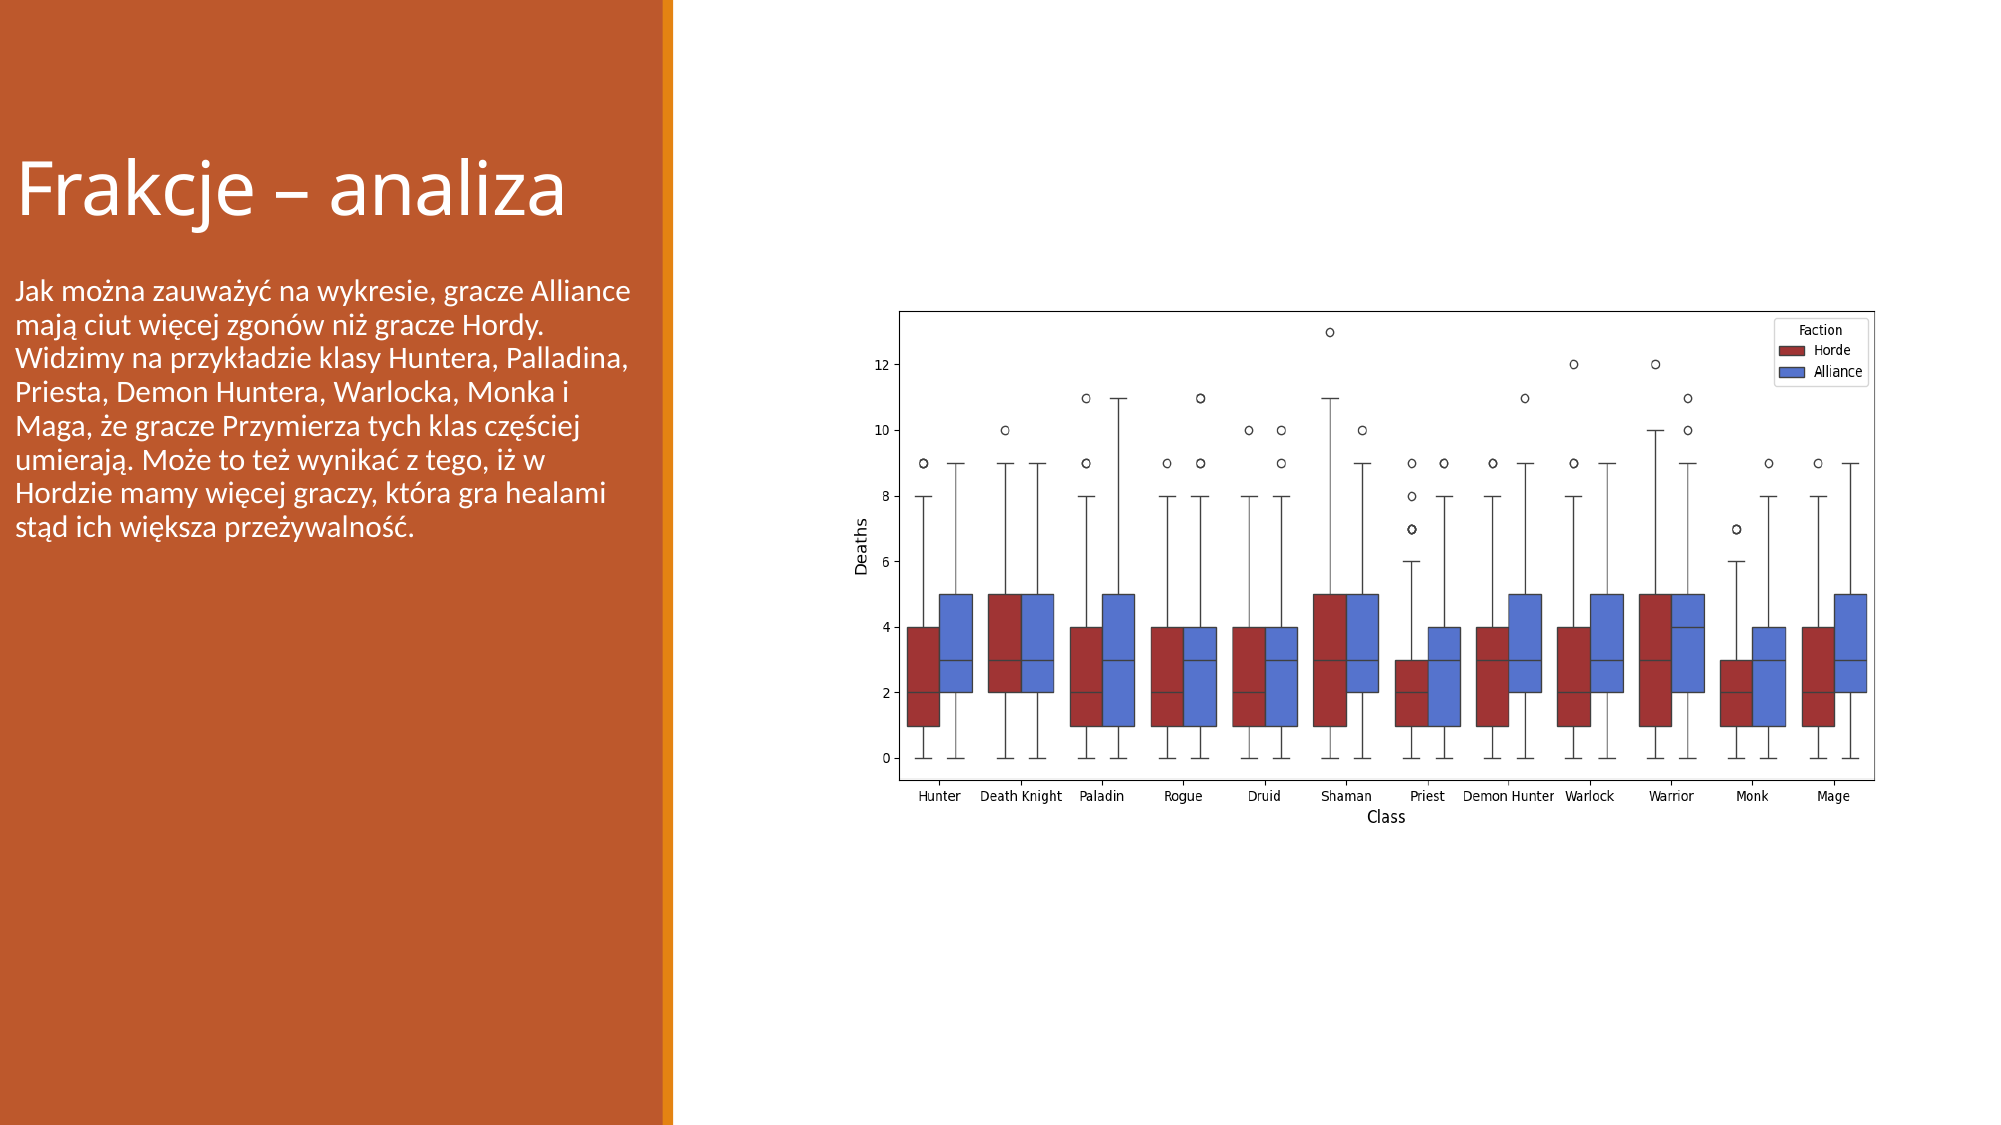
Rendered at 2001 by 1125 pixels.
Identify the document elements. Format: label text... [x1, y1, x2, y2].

title Frakcje – analiza [0, 1, 664, 239]
list Jak można zauważyć na wykresie, gracze Alliance mają ciut więcej zgonów niż gracze Hordy. Widzimy na przykładzie klasy Huntera, Palladina, Priesta, Demon Huntera, Warlocka, Monka i Maga, że gracze Przymierza tych klas częściej umierają. Może to też wynikać z tego, iż w Hordzie mamy więcej graczy, która gra healami stąd ich większa przeżywalność. [0, 267, 664, 858]
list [740, 237, 2000, 848]
